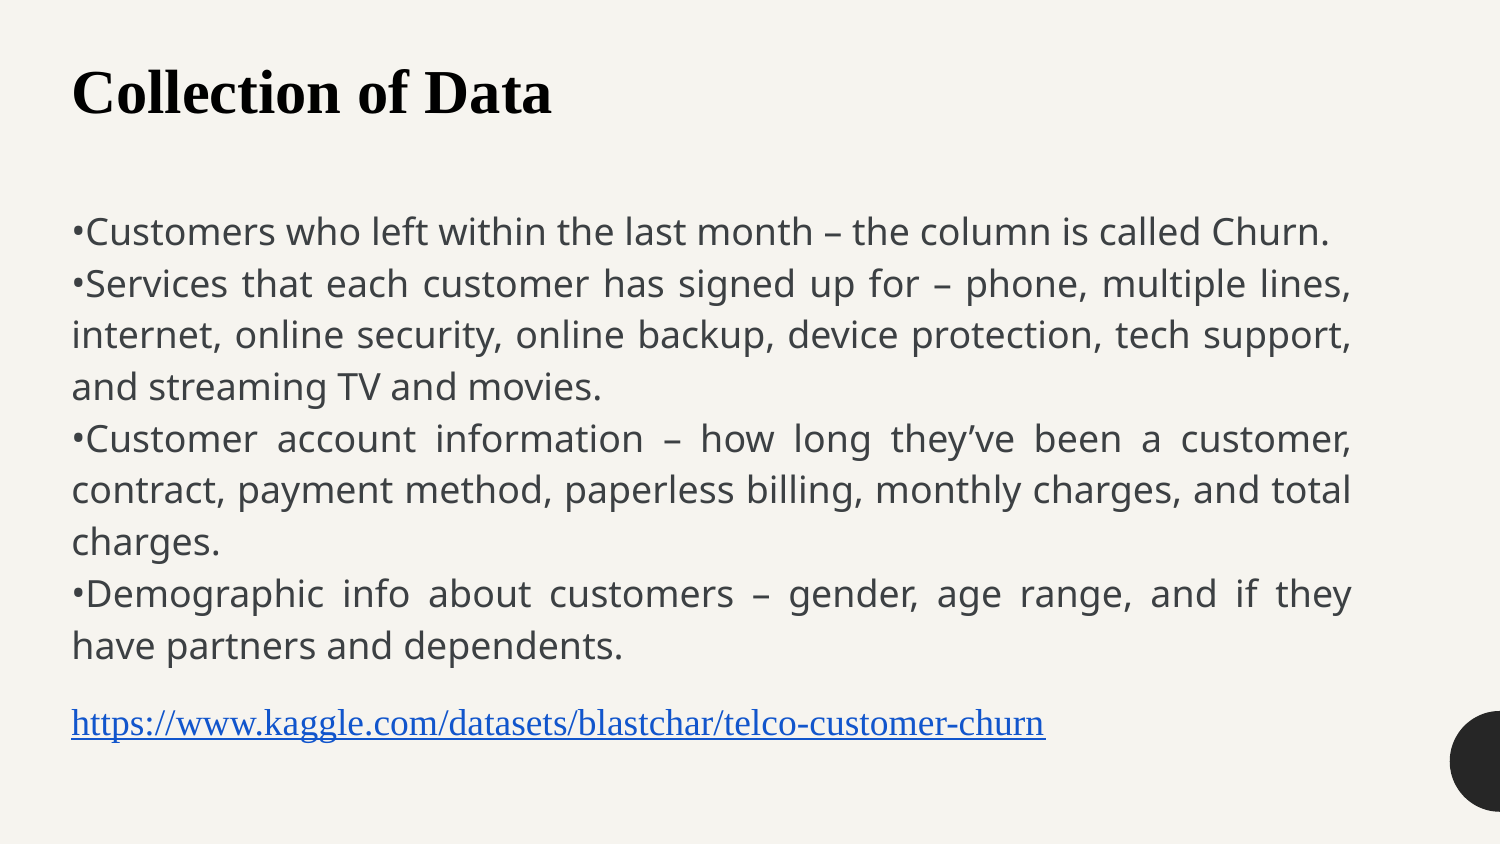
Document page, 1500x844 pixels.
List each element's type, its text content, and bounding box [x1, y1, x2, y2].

text_box Collection of Data [60, 45, 1016, 132]
text_box Customers who left within the last month – the column is called Churn. Services that each customer has signed up for – phone, multiple lines, internet, online security, online backup, device protection, tech support, and streaming TV and movies. Customer account information – how long they’ve been a customer, contract, payment method, paperless billing, monthly charges, and total charges. Demographic info about customers – gender, age range, and if they have partners and dependents. https://www.kaggle.com/datasets/blastchar/telco-customer-churn [60, 195, 1365, 826]
